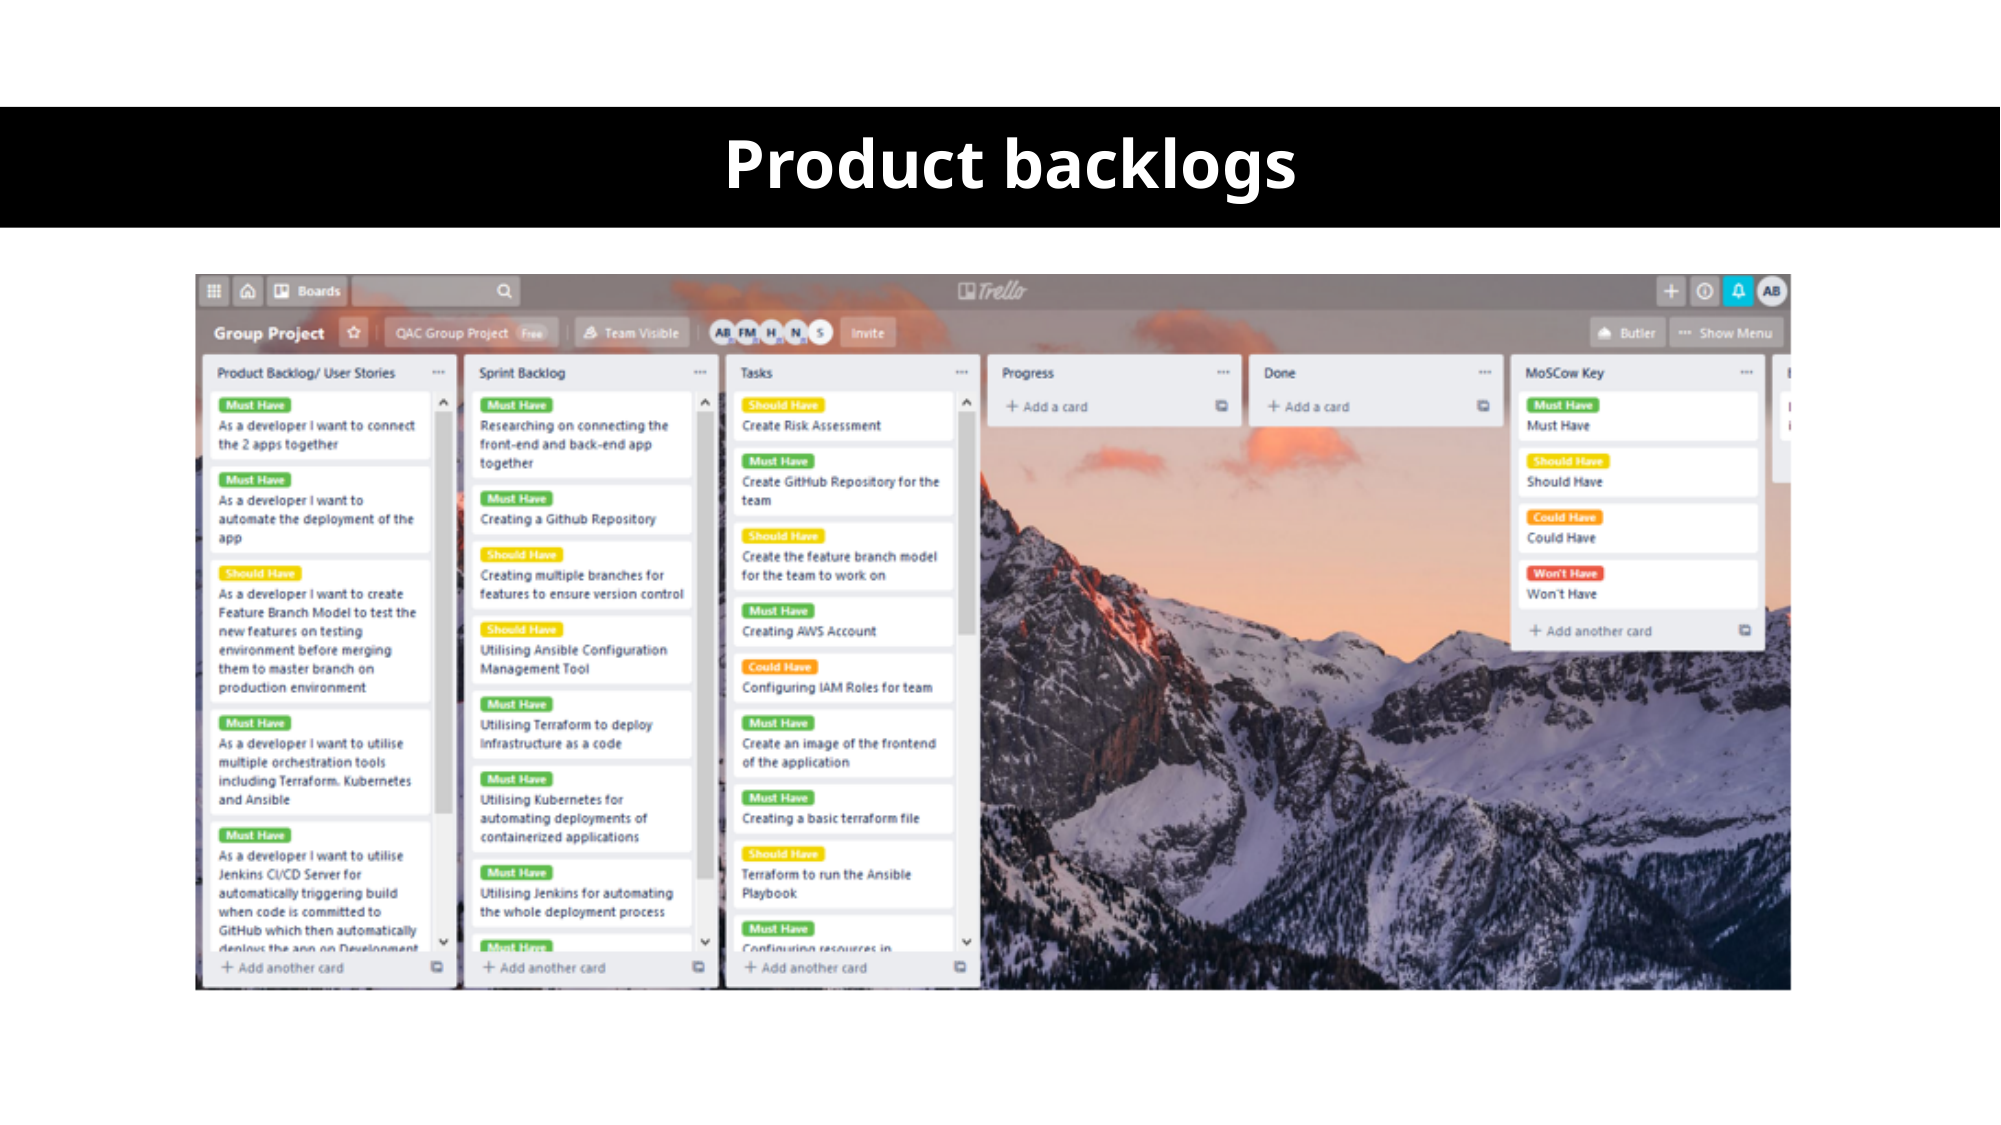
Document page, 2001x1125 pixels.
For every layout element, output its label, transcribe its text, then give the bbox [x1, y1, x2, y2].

picture [194, 274, 1806, 996]
text_box [0, 106, 2000, 229]
title Product backlogs [91, 105, 1931, 228]
